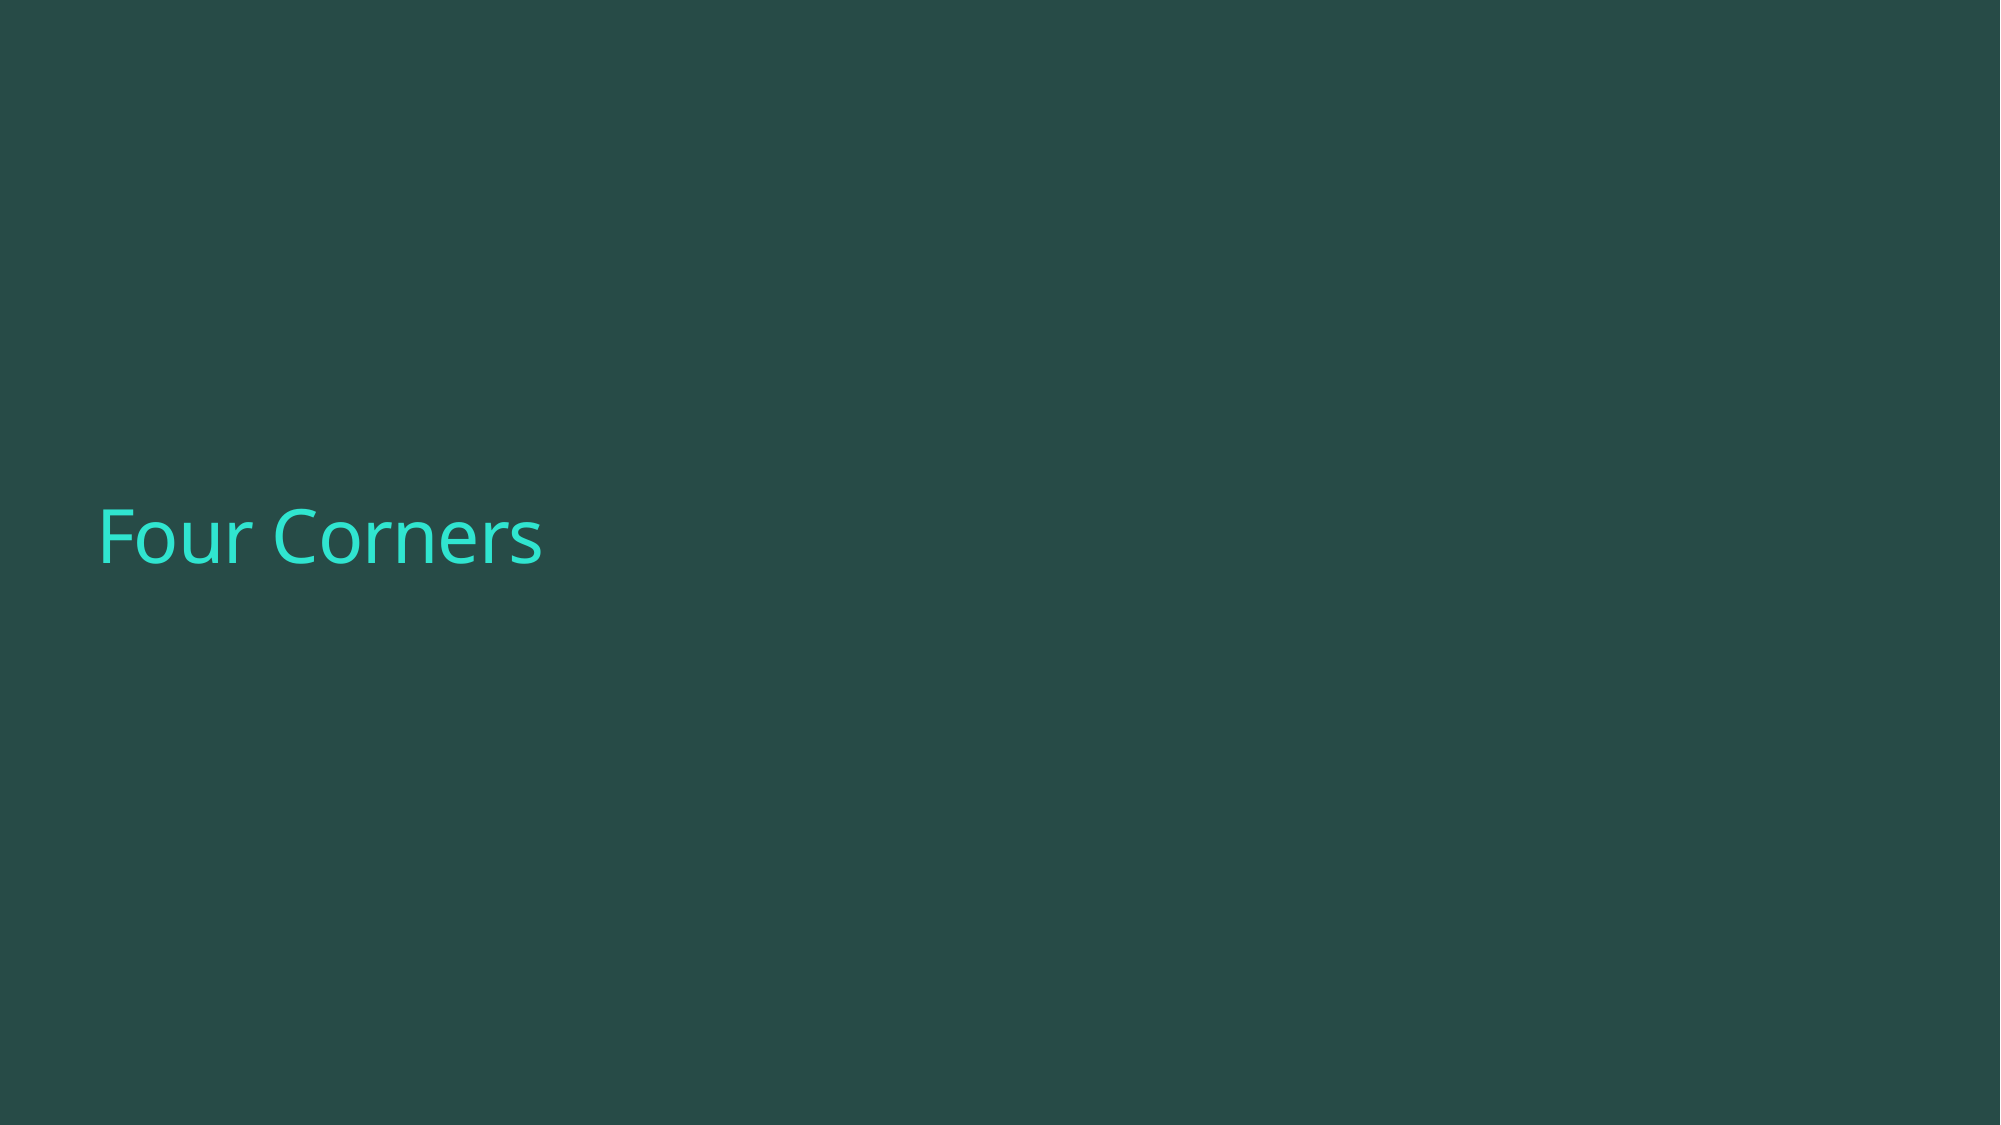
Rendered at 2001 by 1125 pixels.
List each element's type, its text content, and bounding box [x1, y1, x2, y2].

title Four Corners [96, 498, 1596, 580]
